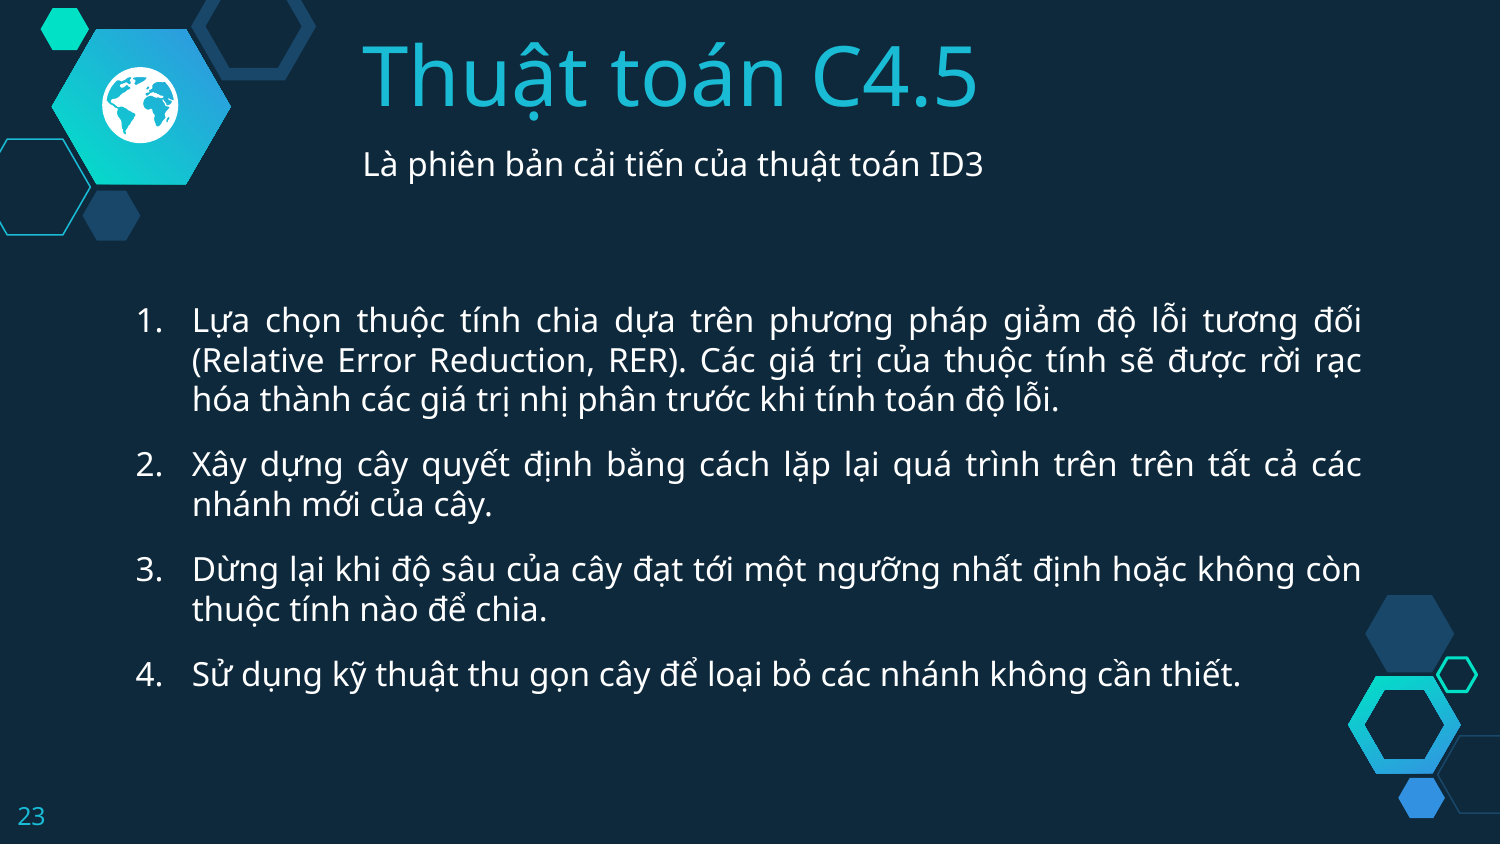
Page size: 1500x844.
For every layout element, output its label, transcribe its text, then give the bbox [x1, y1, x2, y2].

text_box Lựa chọn thuộc tính chia dựa trên phương pháp giảm độ lỗi tương đối (Relative Error Reduction, RER). Các giá trị của thuộc tính sẽ được rời rạc hóa thành các giá trị nhị phân trước khi tính toán độ lỗi. Xây dựng cây quyết định bằng cách lặp lại quá trình trên trên tất cả các nhánh mới của cây. Dừng lại khi độ sâu của cây đạt tới một ngưỡng nhất định hoặc không còn thuộc tính nào để chia. Sử dụng kỹ thuật thu gọn cây để loại bỏ các nhánh không cần thiết. [120, 291, 1379, 701]
text_box Là phiên bản cải tiến của thuật toán ID3 [347, 136, 1122, 191]
slide_number 23 [2, 785, 93, 844]
text_box [102, 67, 179, 144]
text_box Thuật toán C4.5 [347, 33, 1478, 139]
